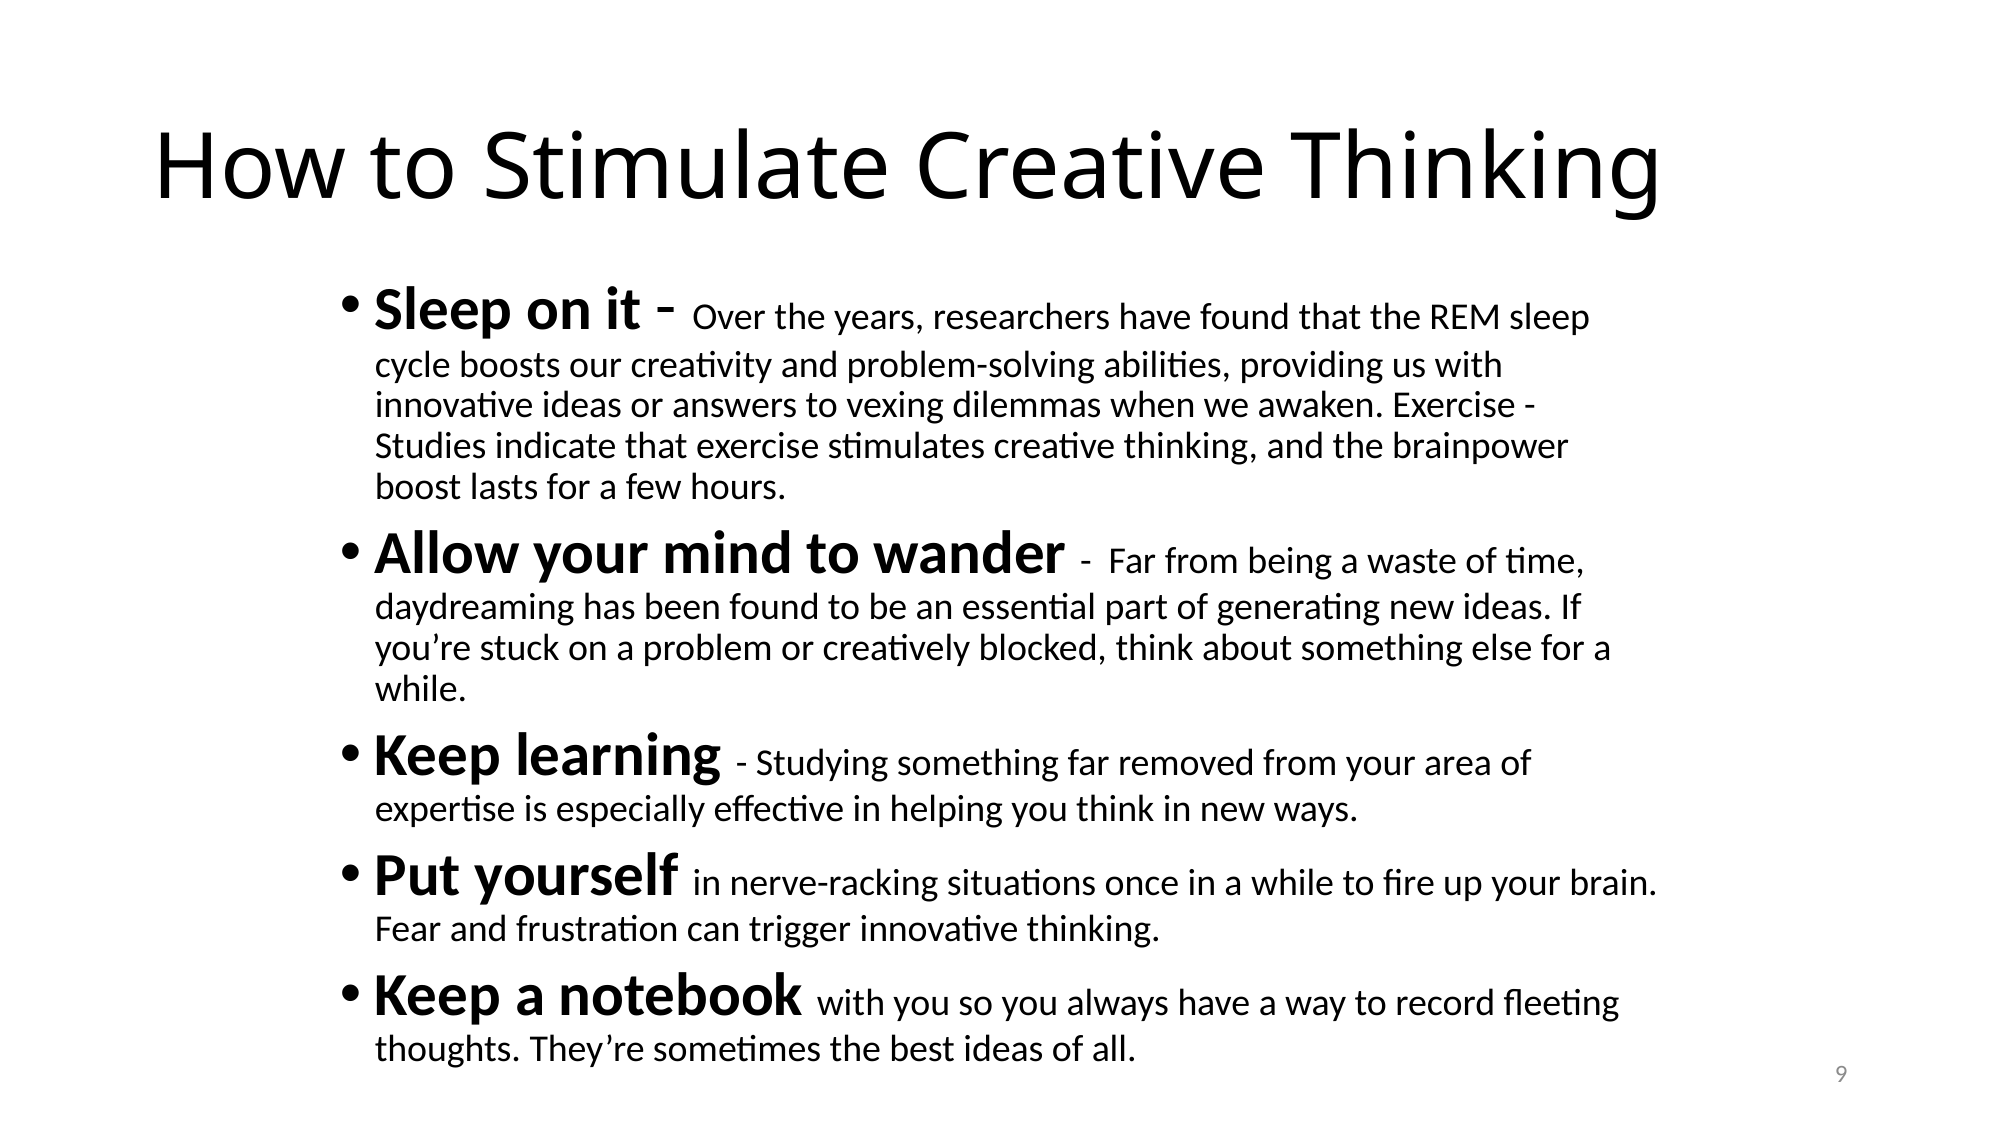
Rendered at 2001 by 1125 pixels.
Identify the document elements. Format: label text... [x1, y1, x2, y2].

title How to Stimulate Creative Thinking [137, 59, 1863, 278]
slide_number 9 [1412, 1042, 1863, 1103]
list Sleep on it - Over the years, researchers have found that the REM sleep cycle boosts our creativity and problem-solving abilities, providing us with innovative ideas or answers to vexing dilemmas when we awaken. Exercise - Studies indicate that exercise stimulates creative thinking, and the brainpower boost lasts for a few hours. Allow your mind to wander - Far from being a waste of time, daydreaming has been found to be an essential part of generating new ideas. If you’re stuck on a problem or creatively blocked, think about something else for a while. Keep learning - Studying something far removed from your area of expertise is especially effective in helping you think in new ways. Put yourself in nerve-racking situations once in a while to fire up your brain. Fear and frustration can trigger innovative thinking. Keep a notebook with you so you always have a way to record fleeting thoughts. They’re sometimes the best ideas of all. [324, 262, 1675, 1080]
